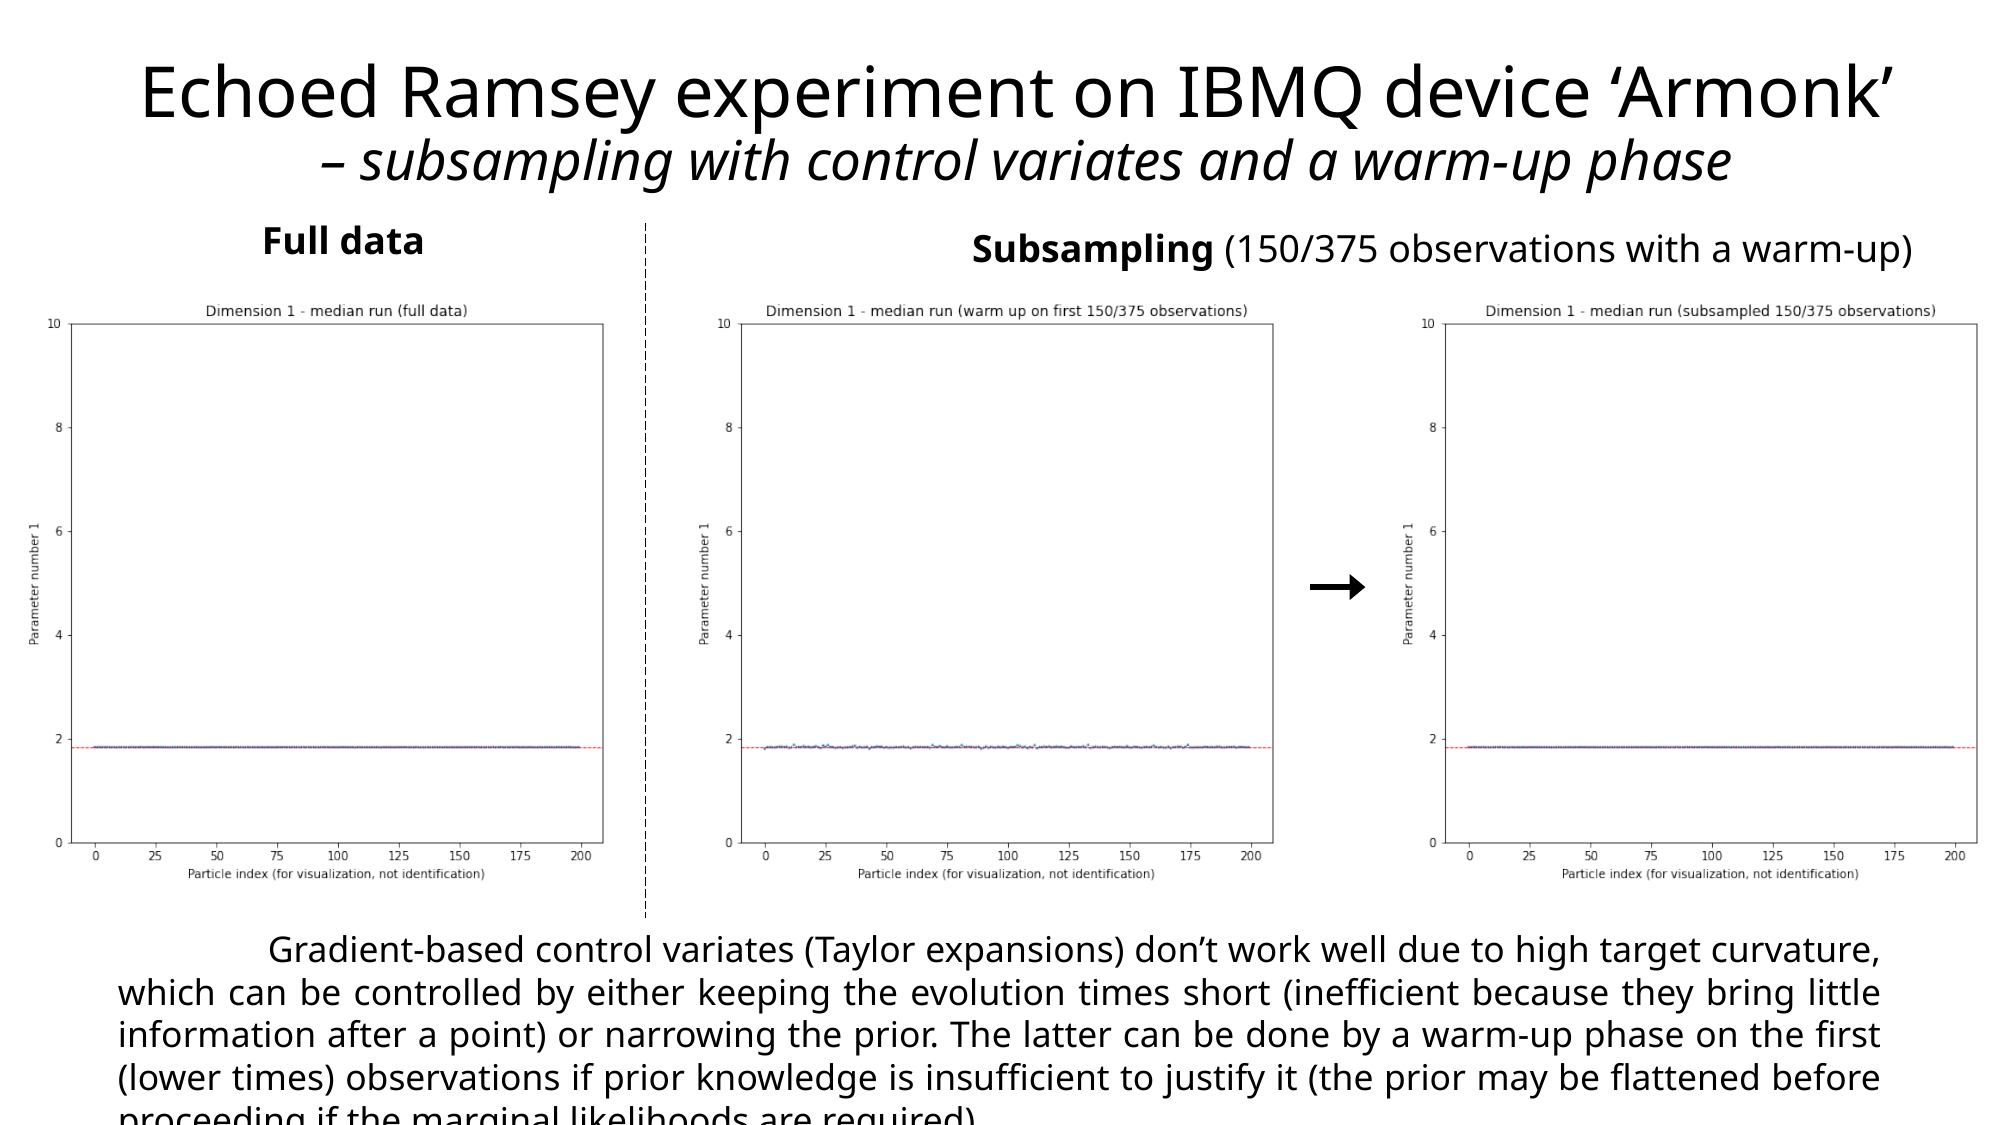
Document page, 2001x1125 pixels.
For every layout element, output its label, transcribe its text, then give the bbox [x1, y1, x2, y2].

text_box Subsampling (150/375 observations with a warm-up) [957, 217, 1928, 278]
title Echoed Ramsey experiment on IBMQ device ‘Armonk’ – subsampling with control variates and a warm-up phase [69, 15, 1985, 234]
picture [22, 296, 611, 888]
text_box Gradient-based control variates (Taylor expansions) don’t work well due to high target curvature, which can be controlled by either keeping the evolution times short (inefficient because they bring little information after a point) or narrowing the prior. The latter can be done by a warm-up phase on the first (lower times) observations if prior knowledge is insufficient to justify it (the prior may be flattened before proceeding if the marginal likelihoods are required) [103, 917, 1897, 1125]
text_box Full data [247, 210, 441, 270]
picture [1396, 296, 1985, 888]
picture [692, 296, 1281, 888]
